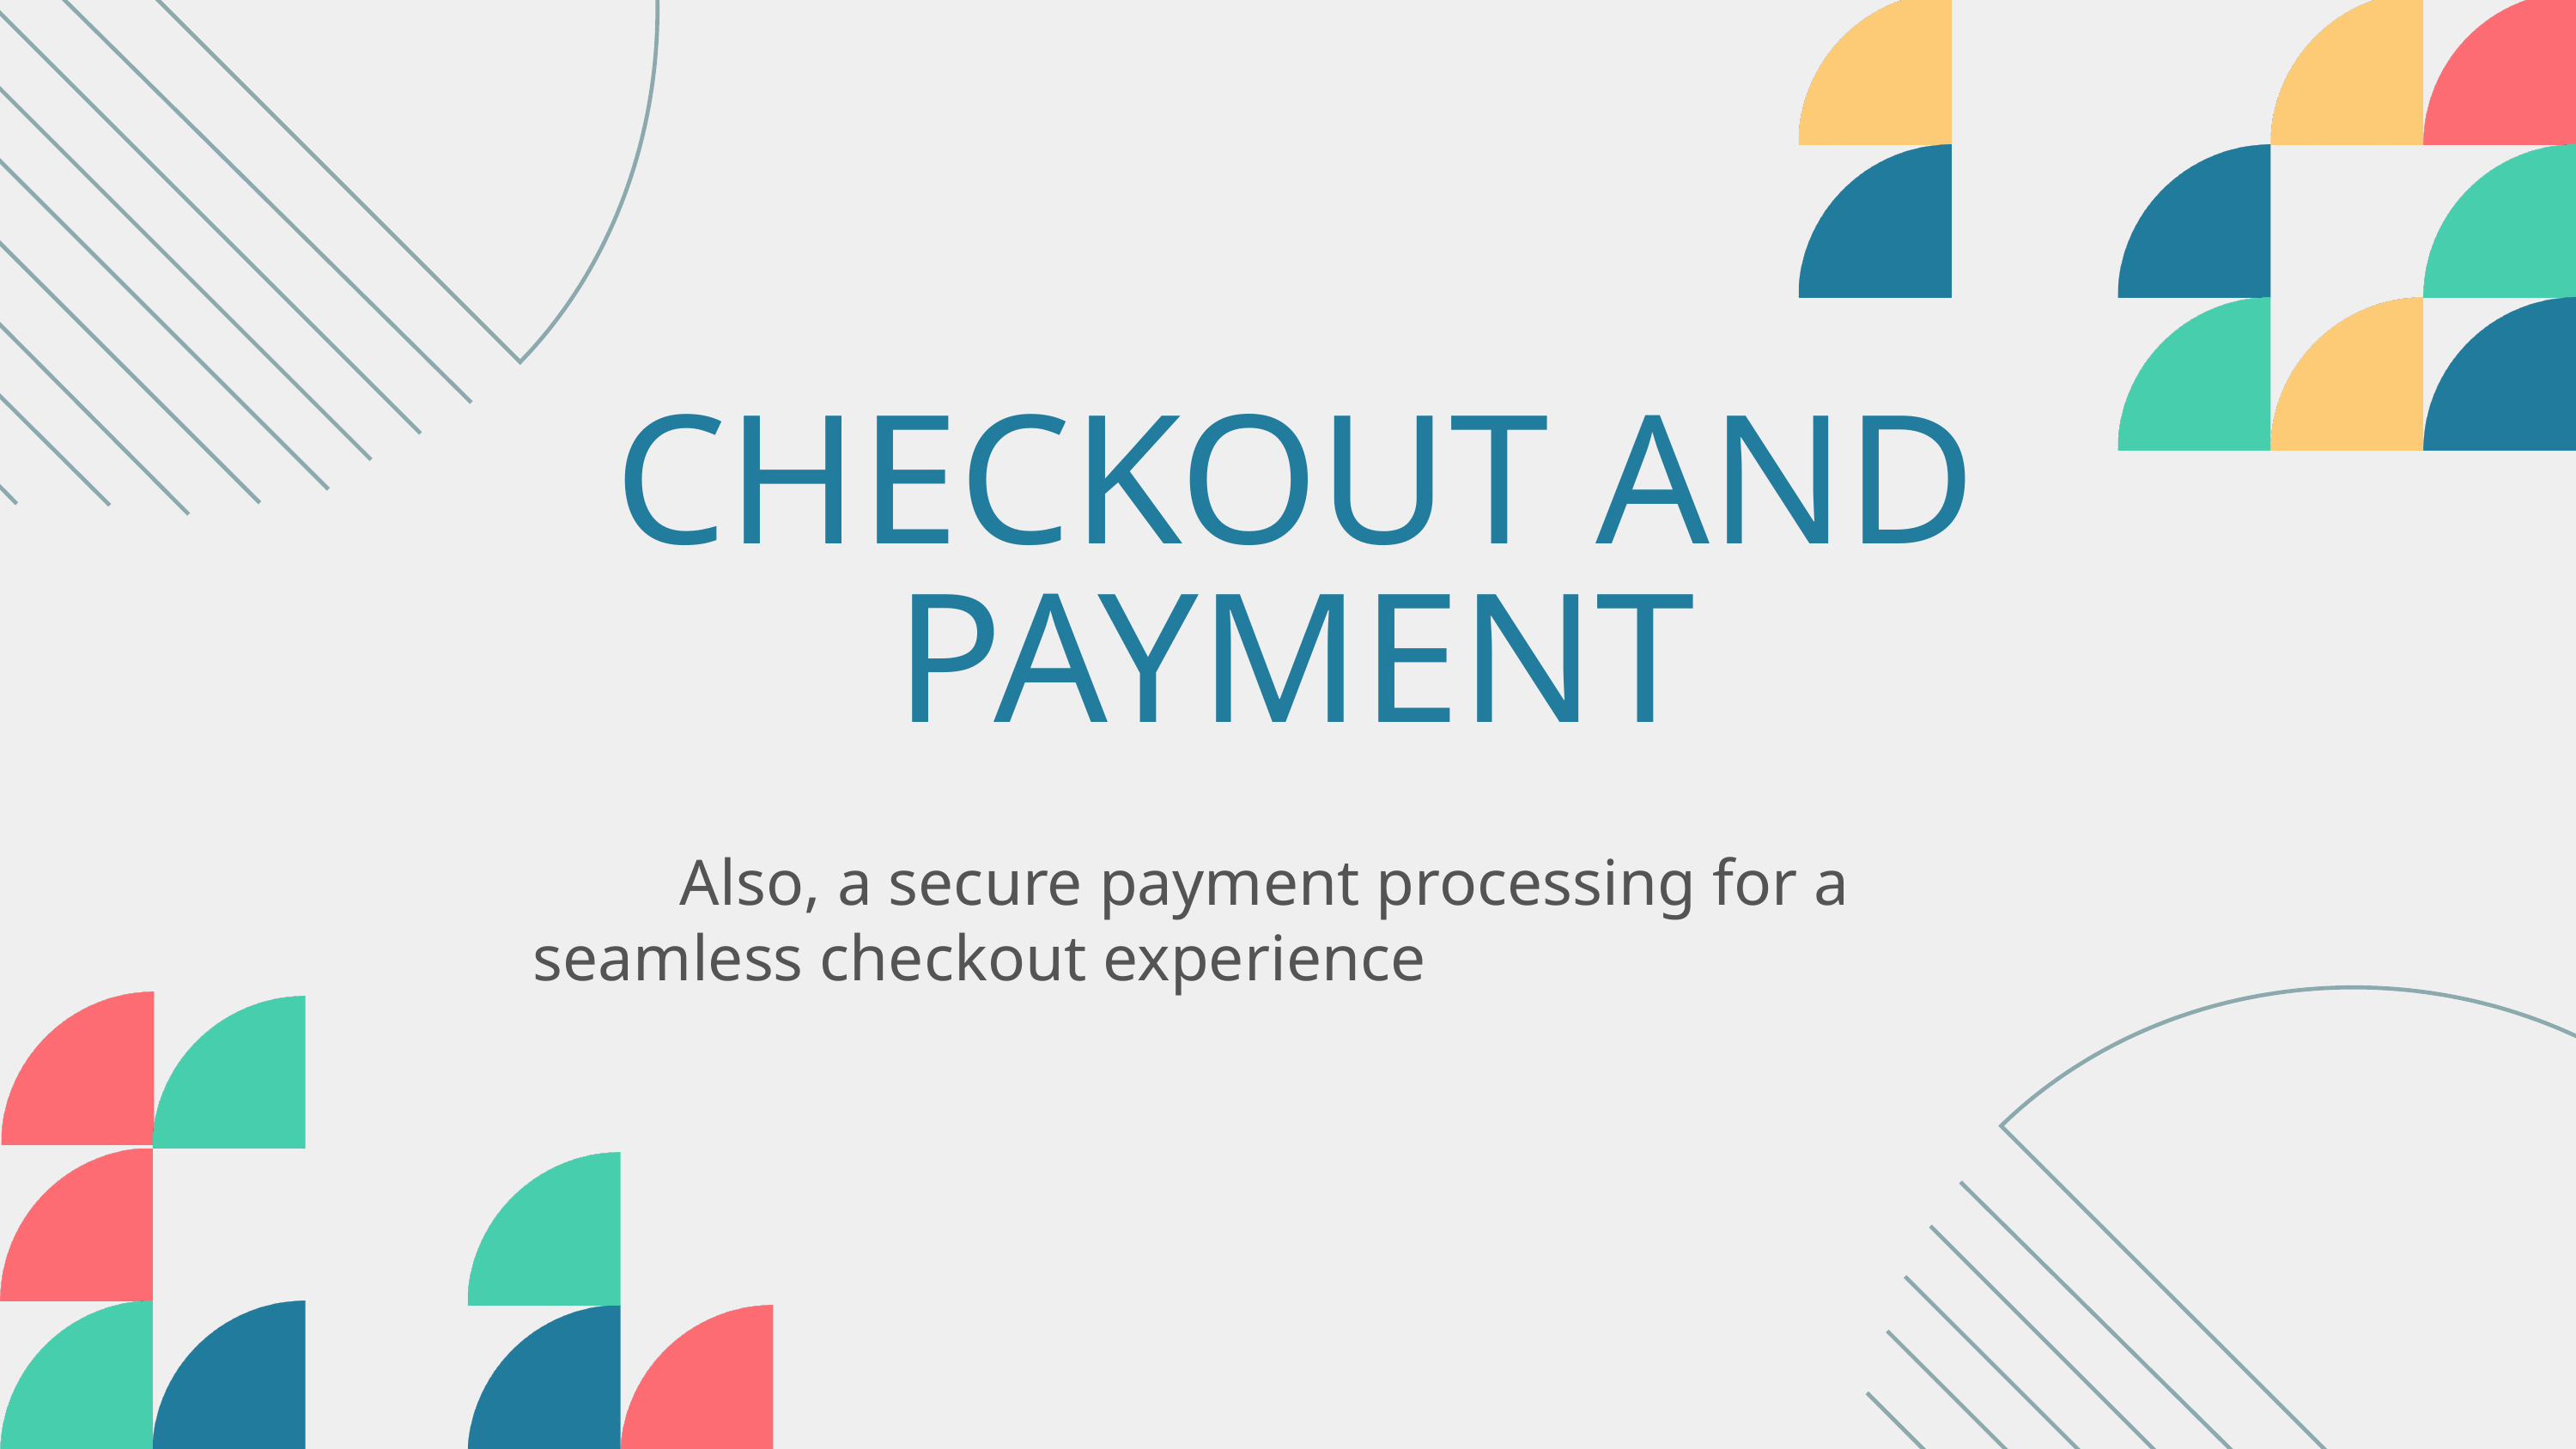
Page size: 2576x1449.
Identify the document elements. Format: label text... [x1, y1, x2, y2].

text_box [152, 996, 306, 1149]
text_box [2271, 297, 2424, 451]
text_box [2423, 144, 2576, 297]
text_box Also, a secure payment processing for a seamless checkout experience [532, 842, 2044, 993]
text_box [2117, 297, 2271, 451]
text_box [1798, 0, 1952, 144]
text_box [620, 1305, 774, 1449]
text_box [467, 1306, 620, 1449]
text_box [2424, 297, 2576, 451]
text_box [1, 991, 155, 1145]
text_box [0, 1300, 152, 1449]
text_box [2424, 0, 2576, 144]
text_box [2117, 144, 2271, 297]
text_box [467, 1152, 621, 1306]
text_box [0, 1149, 153, 1300]
text_box CHECKOUT AND PAYMENT [547, 400, 2044, 759]
text_box [2270, 0, 2424, 145]
text_box [152, 1300, 306, 1449]
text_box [2025, 1066, 2576, 1449]
text_box [1798, 144, 1952, 298]
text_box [0, 0, 851, 67]
